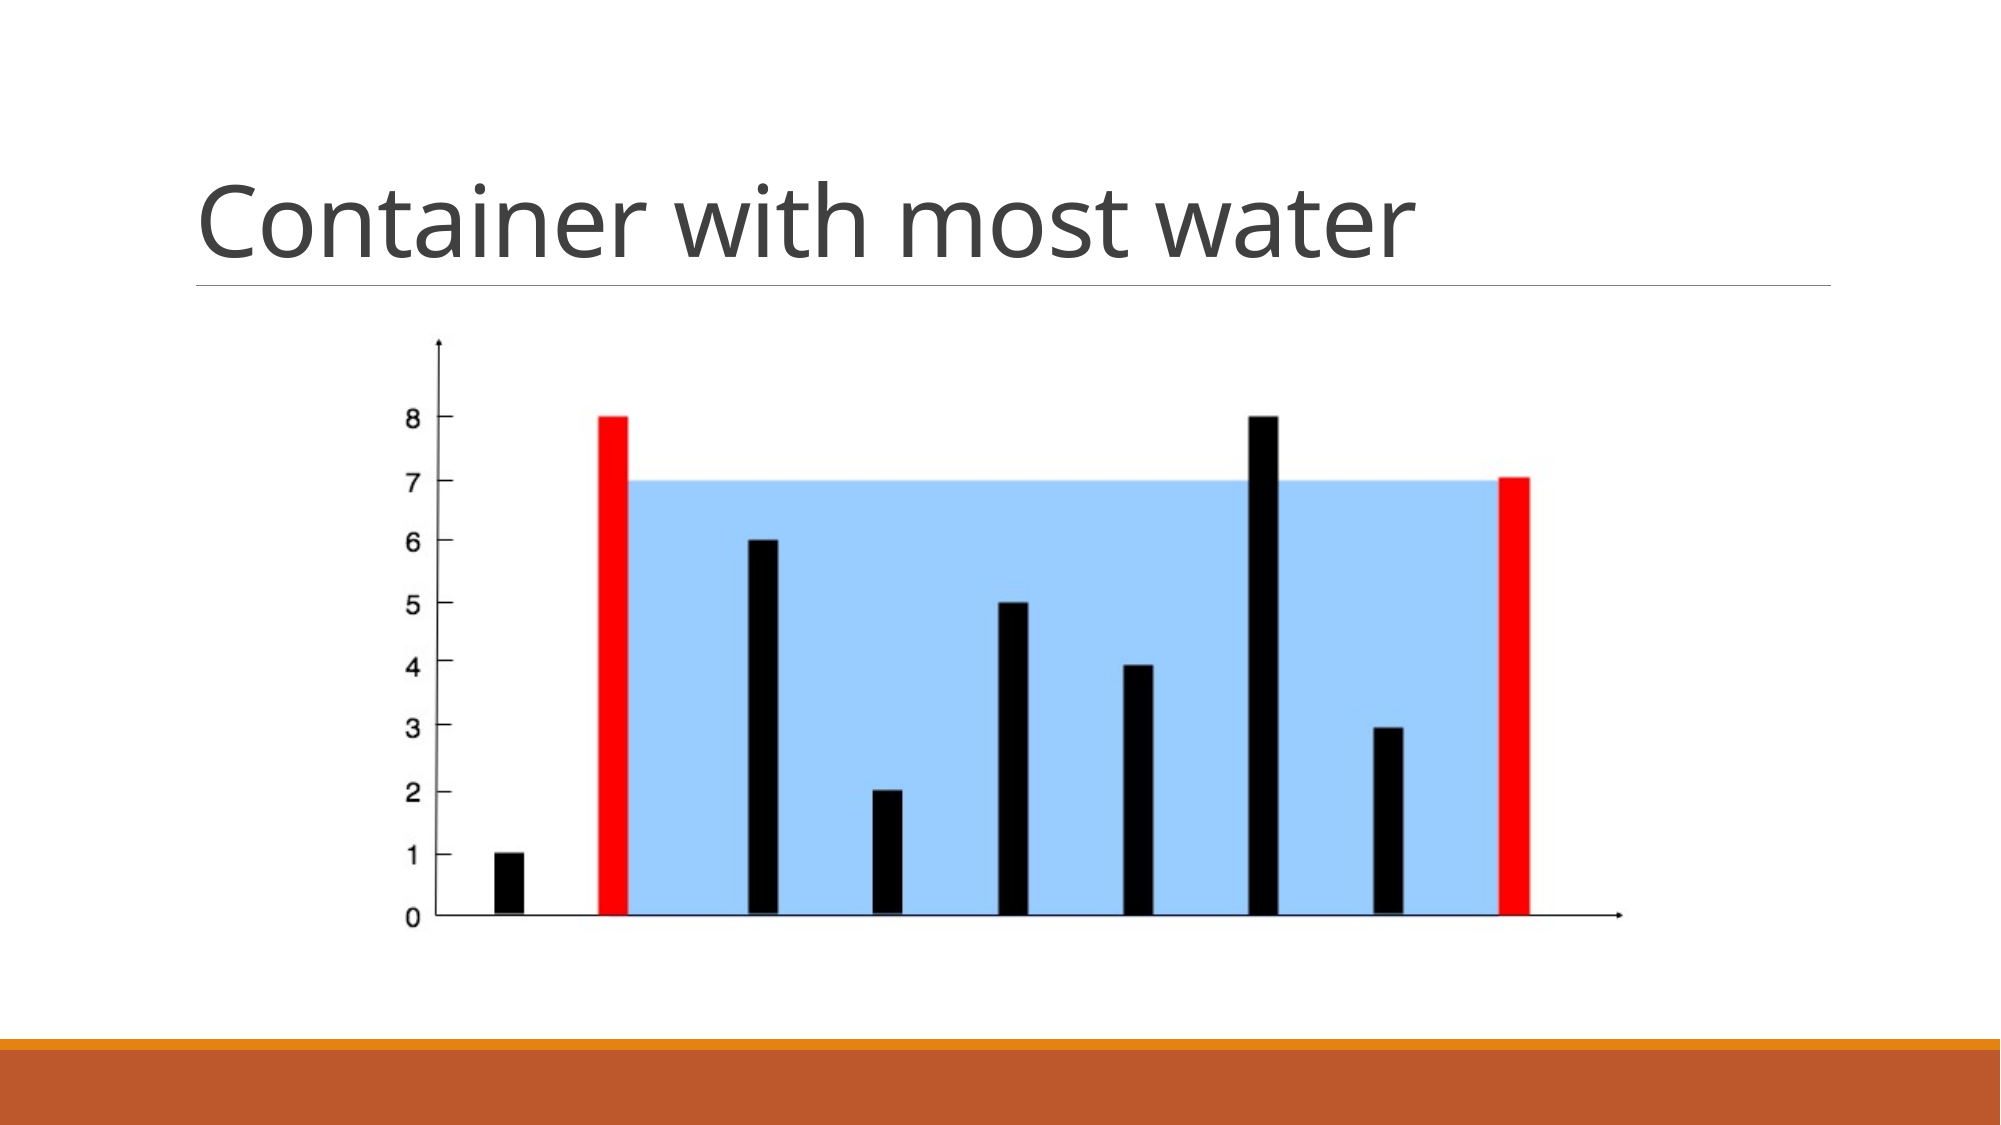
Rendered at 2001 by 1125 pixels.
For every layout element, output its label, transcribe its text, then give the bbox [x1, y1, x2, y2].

title Container with most water [180, 47, 1830, 285]
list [378, 333, 1632, 933]
